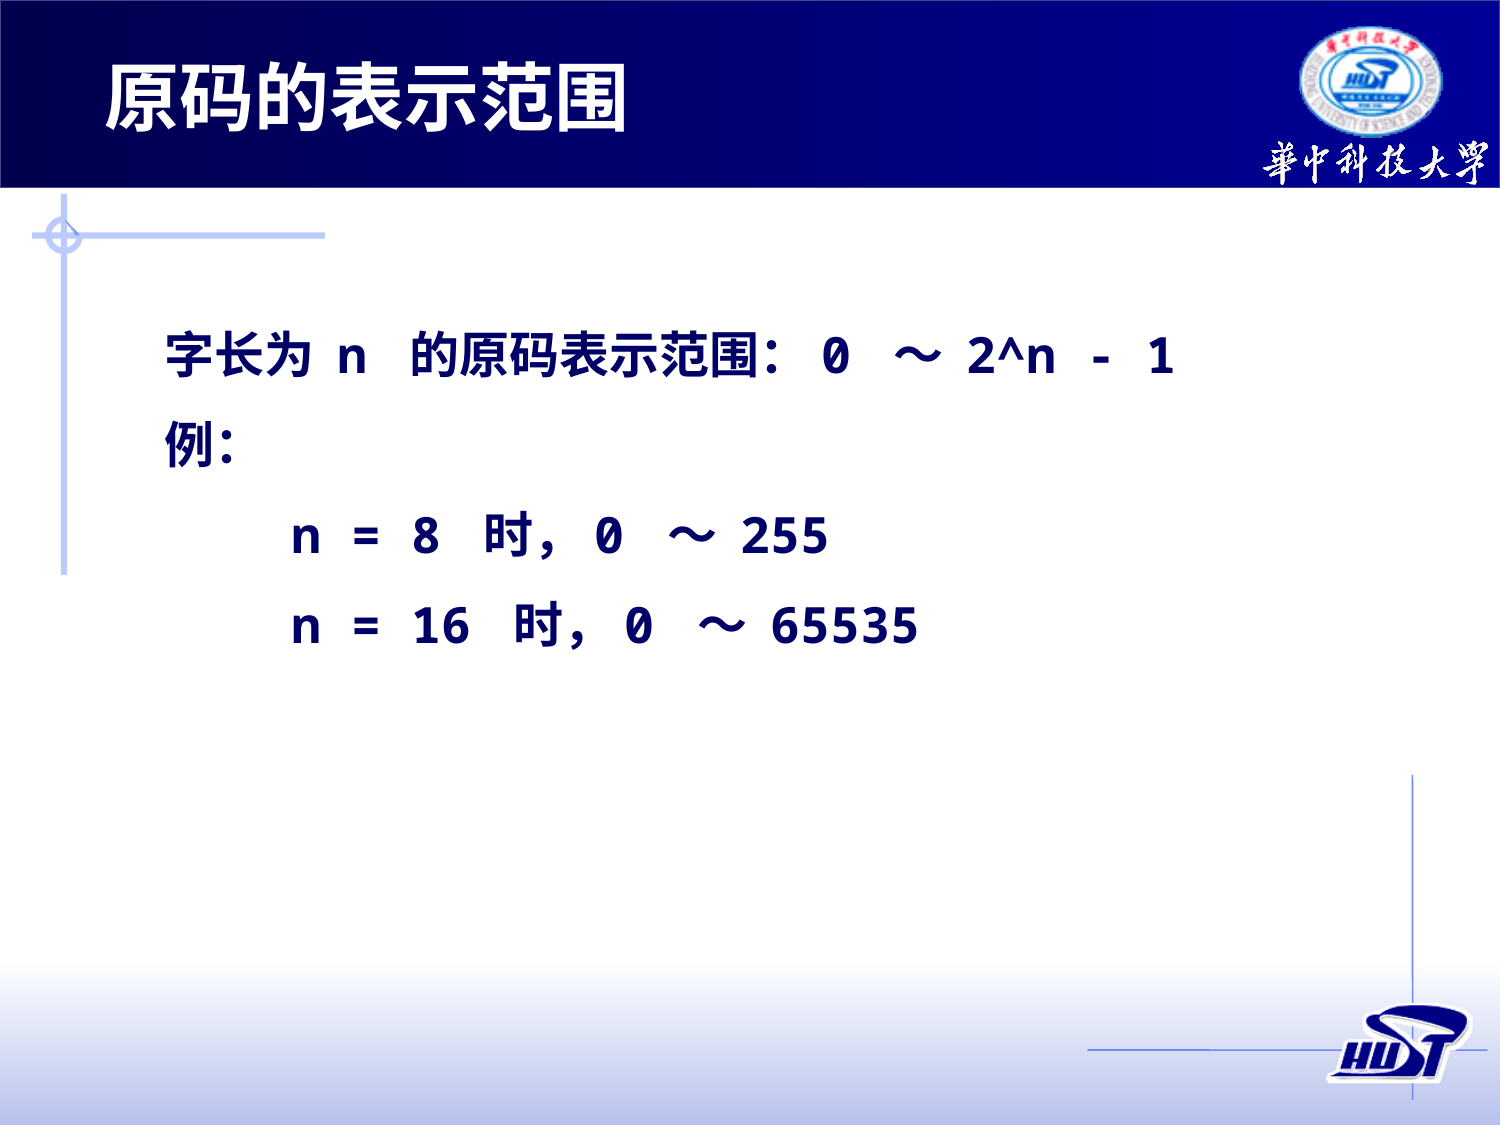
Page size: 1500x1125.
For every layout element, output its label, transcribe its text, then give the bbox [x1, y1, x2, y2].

text_box 字长为 n 的原码表示范围：0 ～ 2^n - 1 例： n = 8 时，0 ～ 255 n = 16 时，0 ～ 65535 [126, 285, 1380, 1016]
picture [1299, 26, 1443, 138]
text_box 原码的表示范围 [89, 42, 1308, 148]
picture [1262, 140, 1488, 185]
